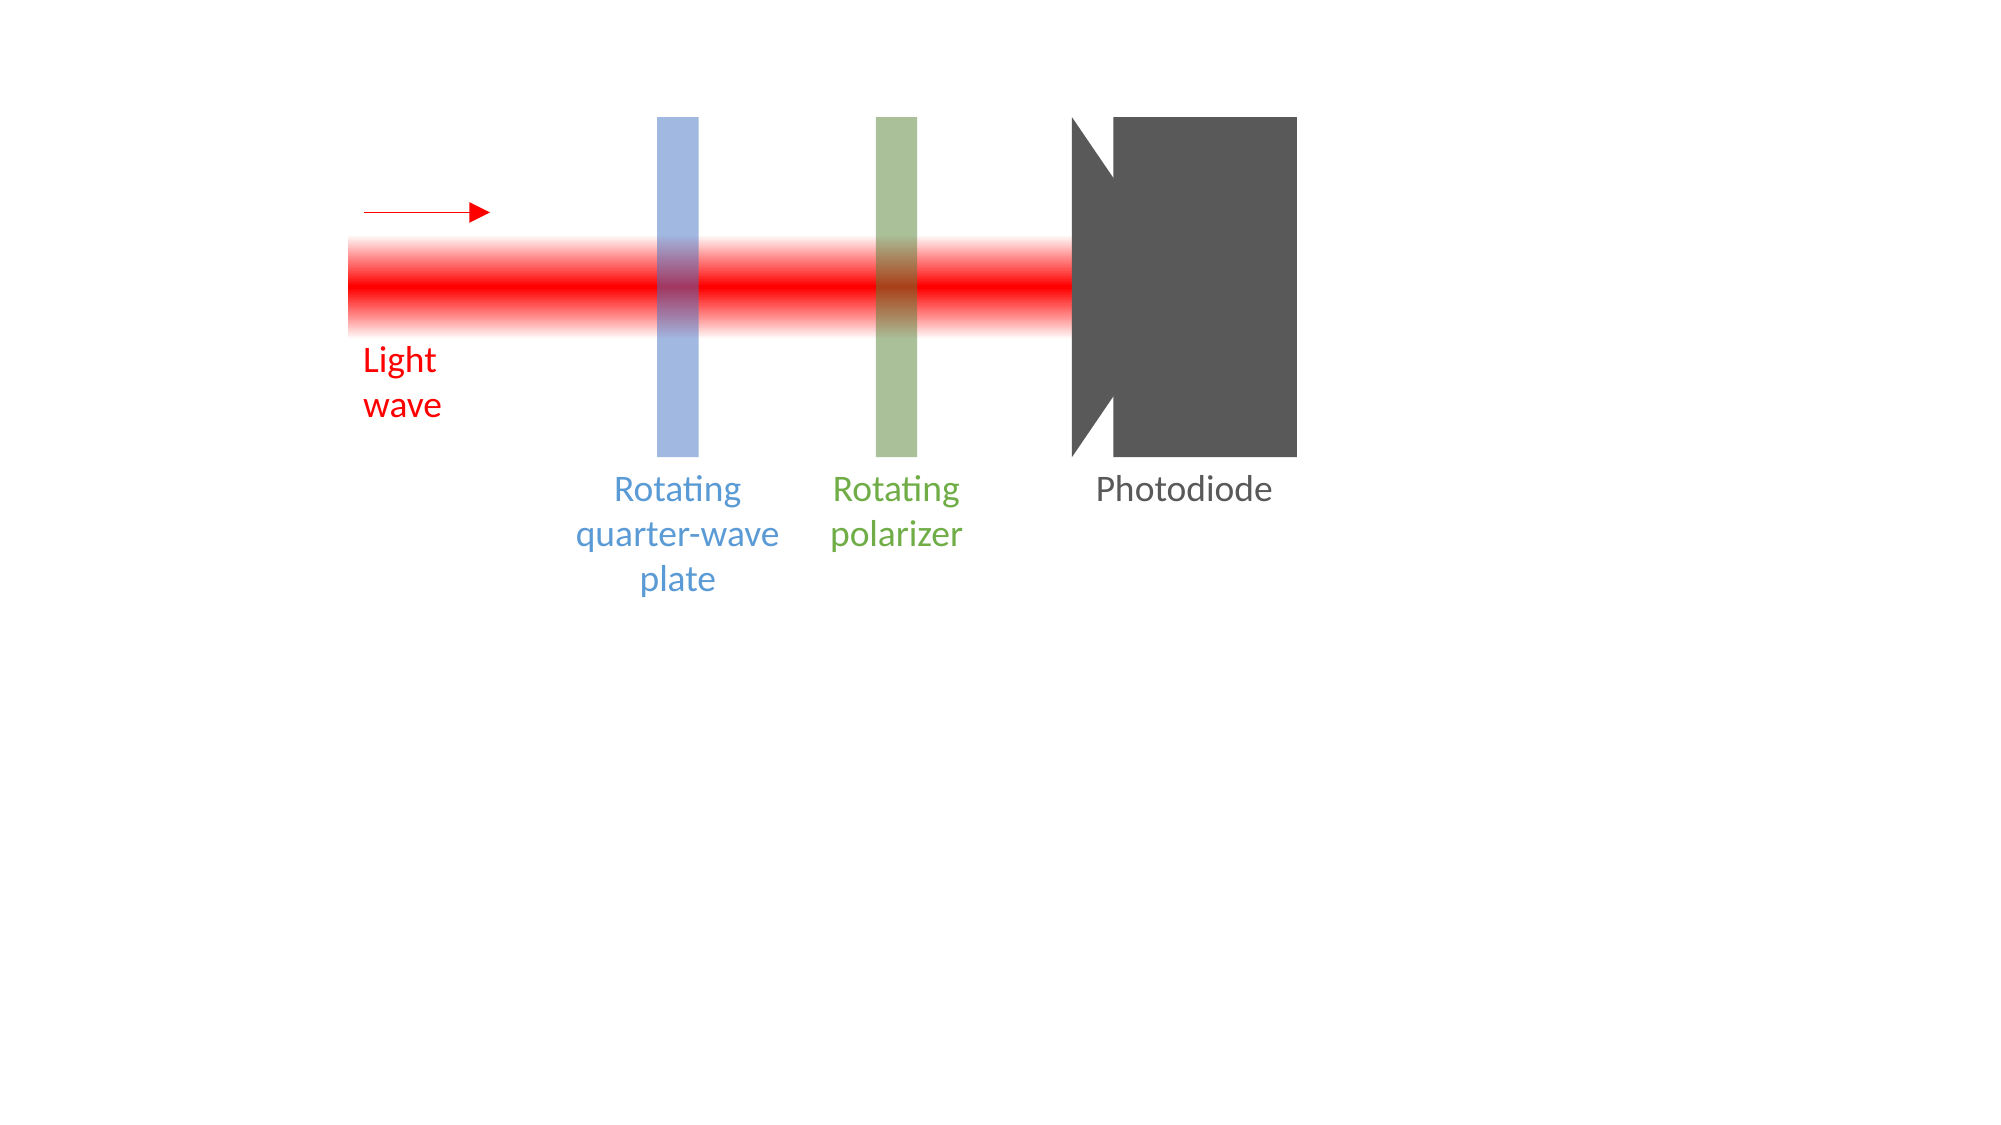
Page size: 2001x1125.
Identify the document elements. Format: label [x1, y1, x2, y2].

text_box [348, 117, 1297, 609]
